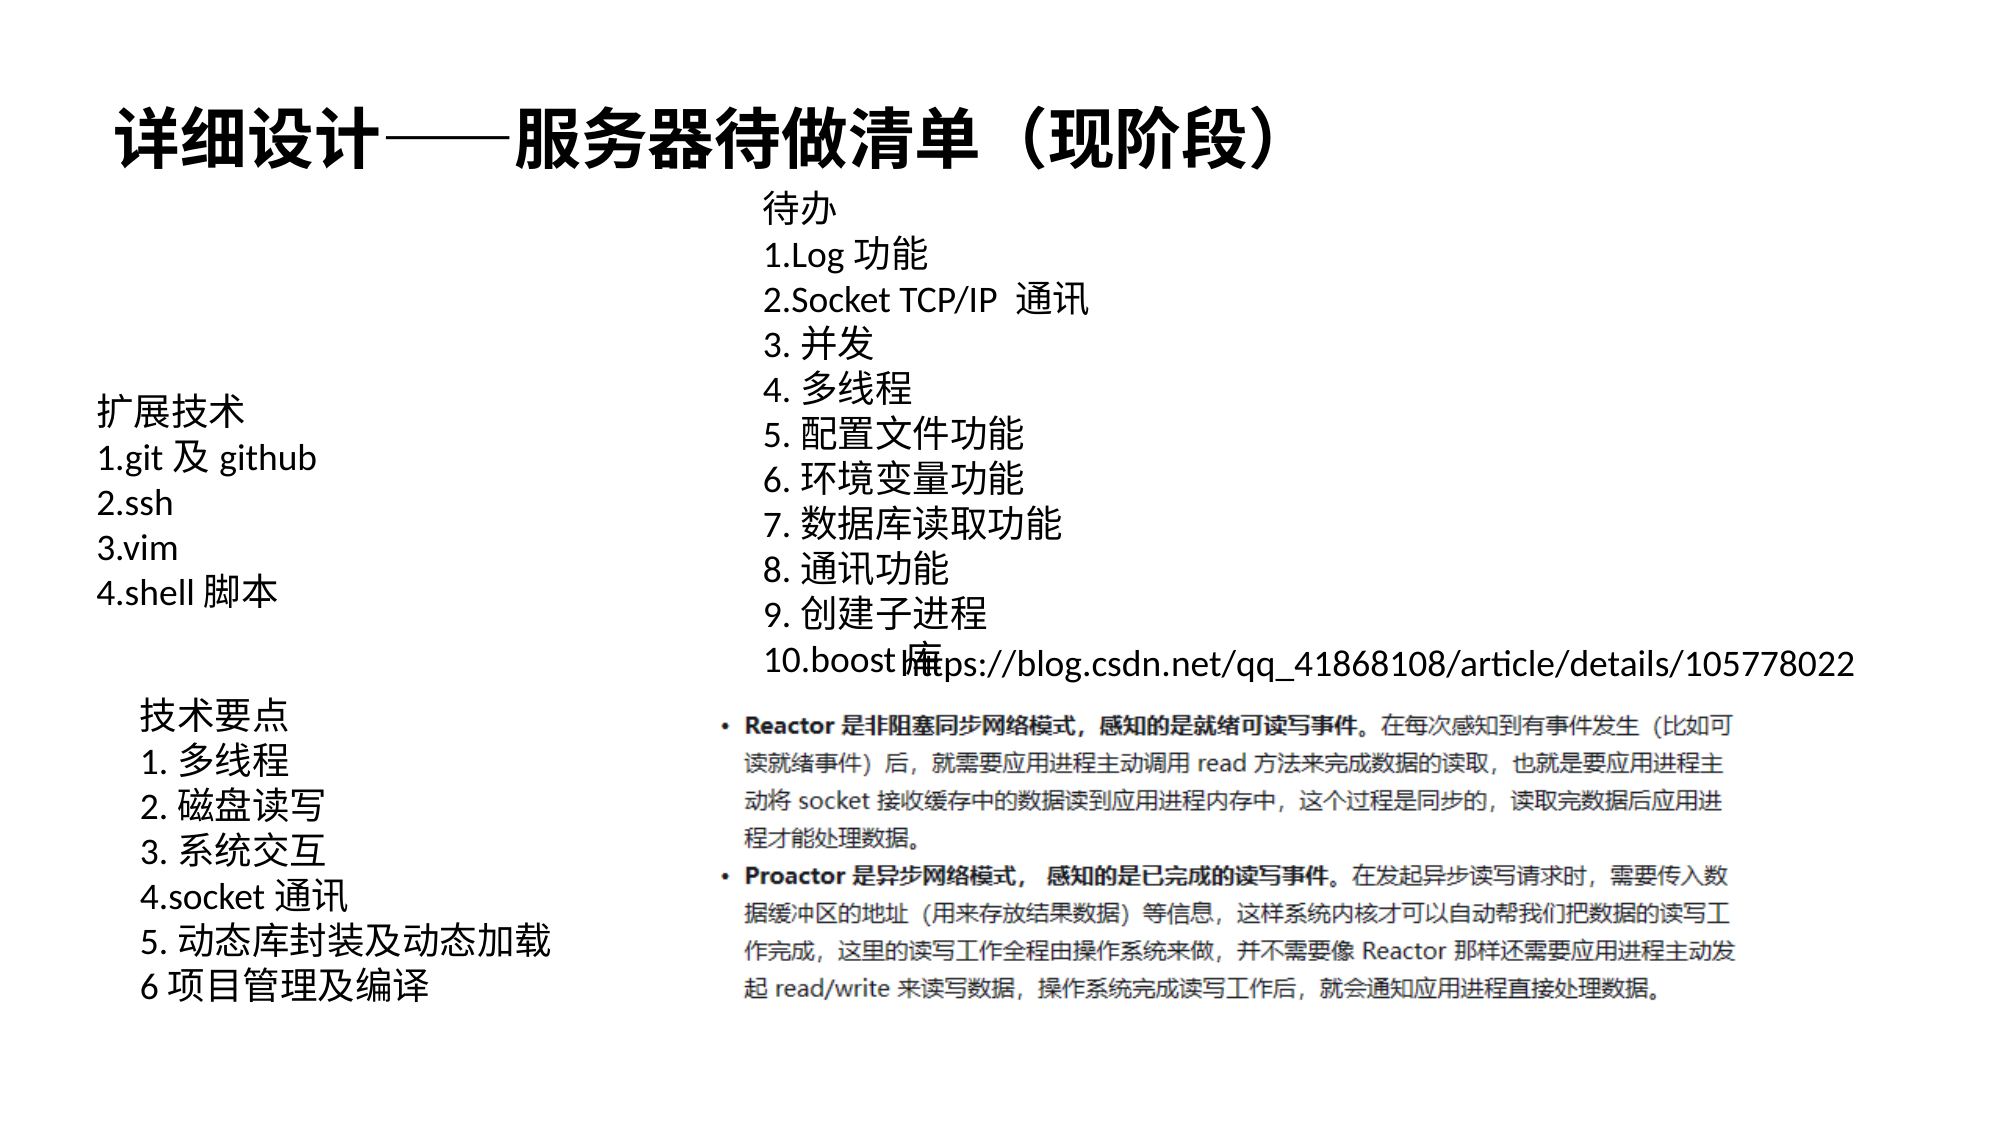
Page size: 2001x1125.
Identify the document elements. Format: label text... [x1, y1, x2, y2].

text_box 技术要点 1.多线程 2.磁盘读写 3.系统交互 4.socket通讯 5.动态库封装及动态加载 6项目管理及编译 [125, 684, 703, 1015]
picture [703, 684, 1767, 1022]
text_box 扩展技术 1.git及github 2.ssh 3.vim 4.shell脚本 [81, 380, 749, 620]
text_box https://blog.csdn.net/qq_41868108/article/details/105778022 [885, 631, 1886, 692]
text_box 待办 1.Log功能 2.Socket TCP/IP 通讯 3.并发 4.多线程 5.配置文件功能 6.环境变量功能 7.数据库读取功能 8.通讯功能 9.创建子进程 10.boost库 [748, 177, 1415, 684]
title 详细设计——服务器待做清单（现阶段） [113, 59, 1886, 178]
